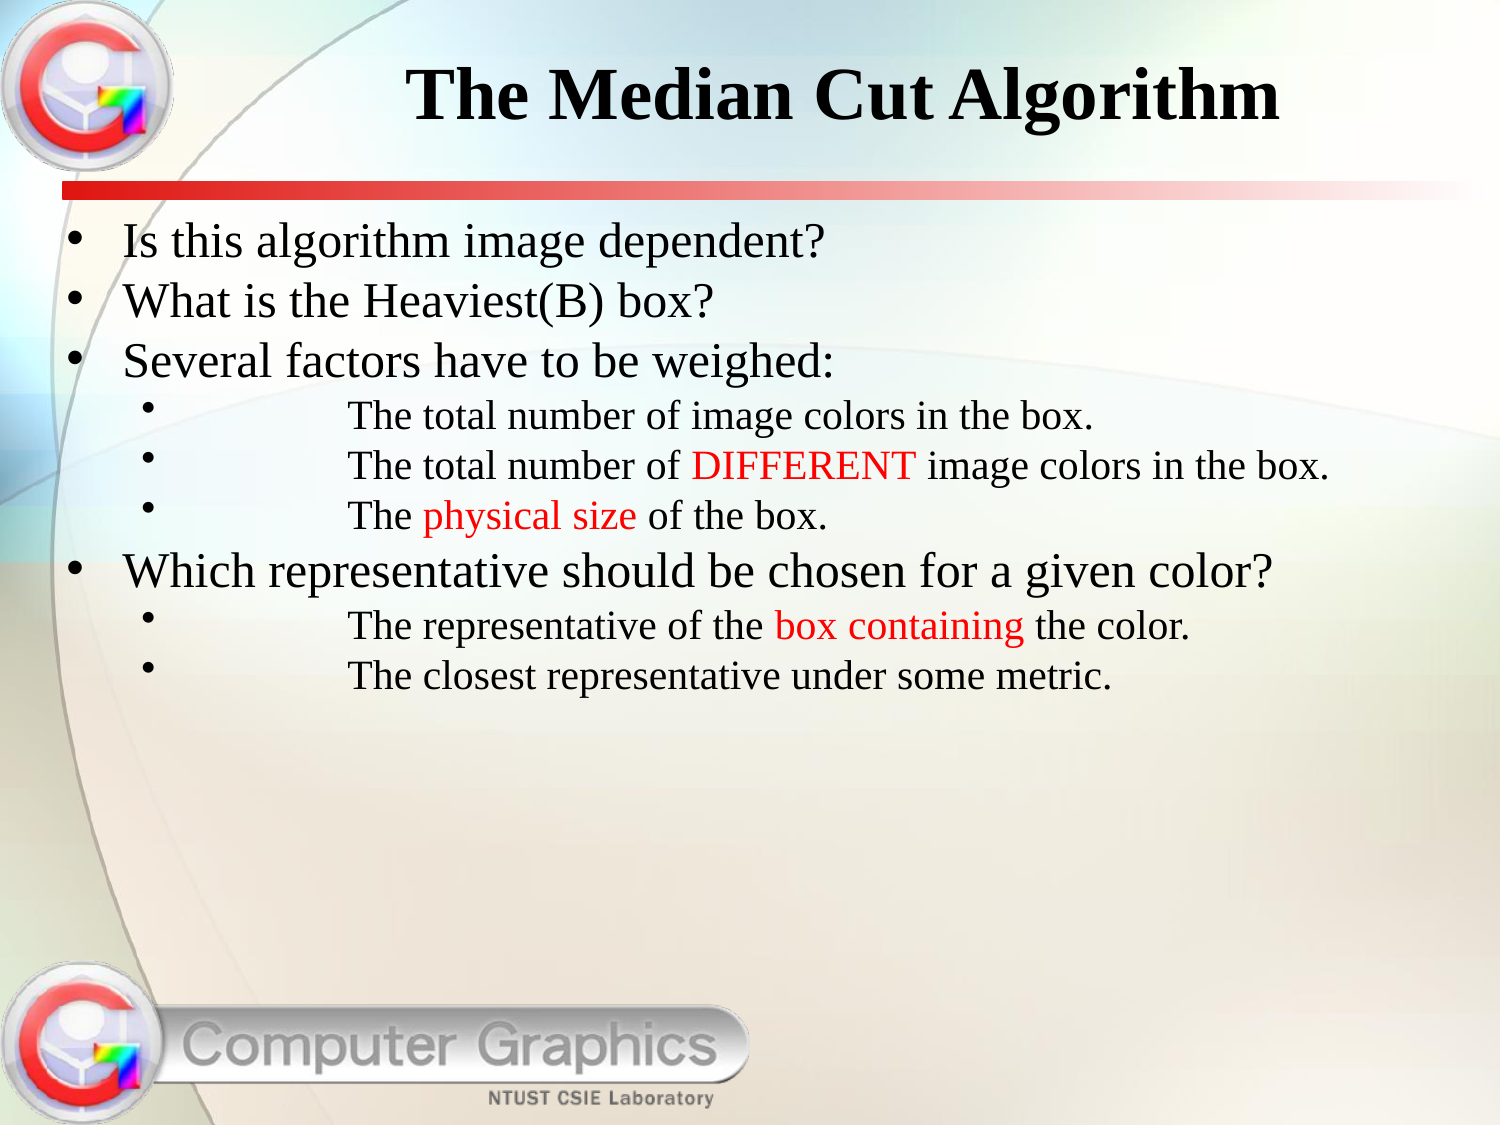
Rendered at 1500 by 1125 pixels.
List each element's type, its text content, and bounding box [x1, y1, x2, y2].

text_box The Median Cut Algorithm [187, 37, 1500, 143]
text_box Is this algorithm image dependent? What is the Heaviest(B) box? Several factors have to be weighed: The total number of image colors in the box. The total number of DIFFERENT image colors in the box. The physical size of the box. Which representative should be chosen for a given color? The representative of the box containing the color. The closest representative under some metric. [51, 200, 1345, 705]
picture [0, 0, 1500, 1125]
